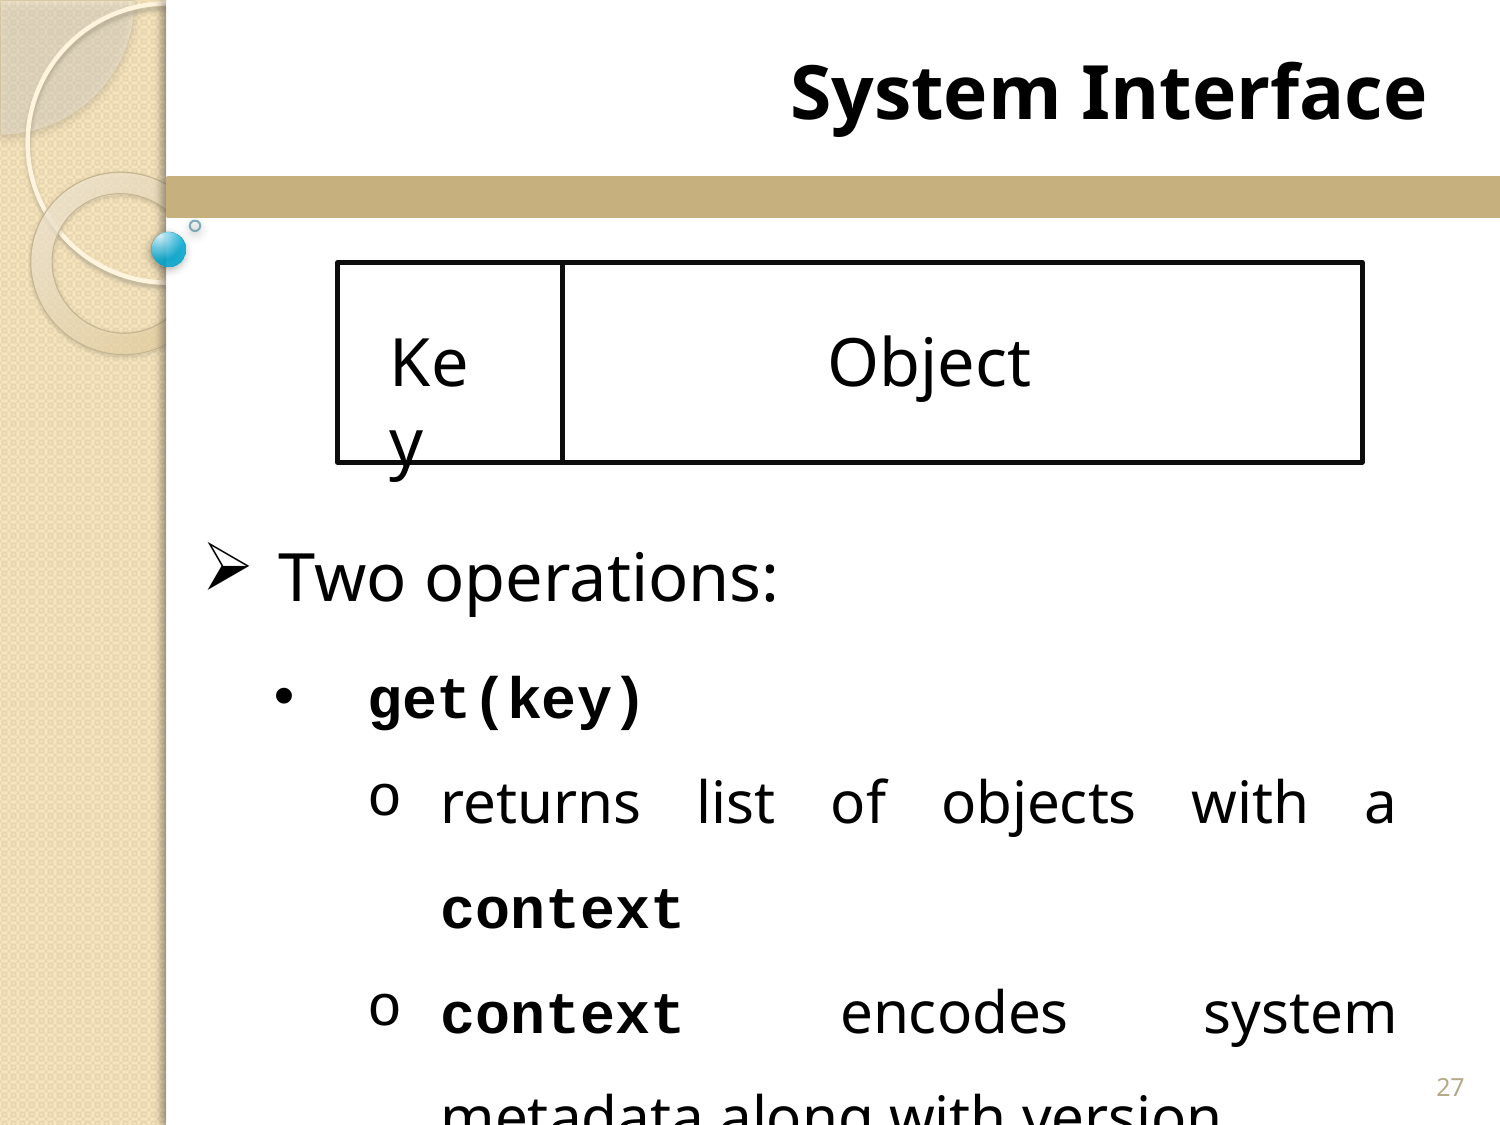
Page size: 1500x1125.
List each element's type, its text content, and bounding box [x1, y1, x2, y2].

text_box get(key) returns list of objects with a context context encodes system metadata along with version [182, 617, 1413, 1125]
text_box [166, 176, 1500, 218]
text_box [337, 262, 1363, 463]
text_box System Interface [775, 37, 1443, 143]
text_box Two operations: [187, 487, 1463, 728]
slide_number 27 [1413, 1034, 1488, 1113]
